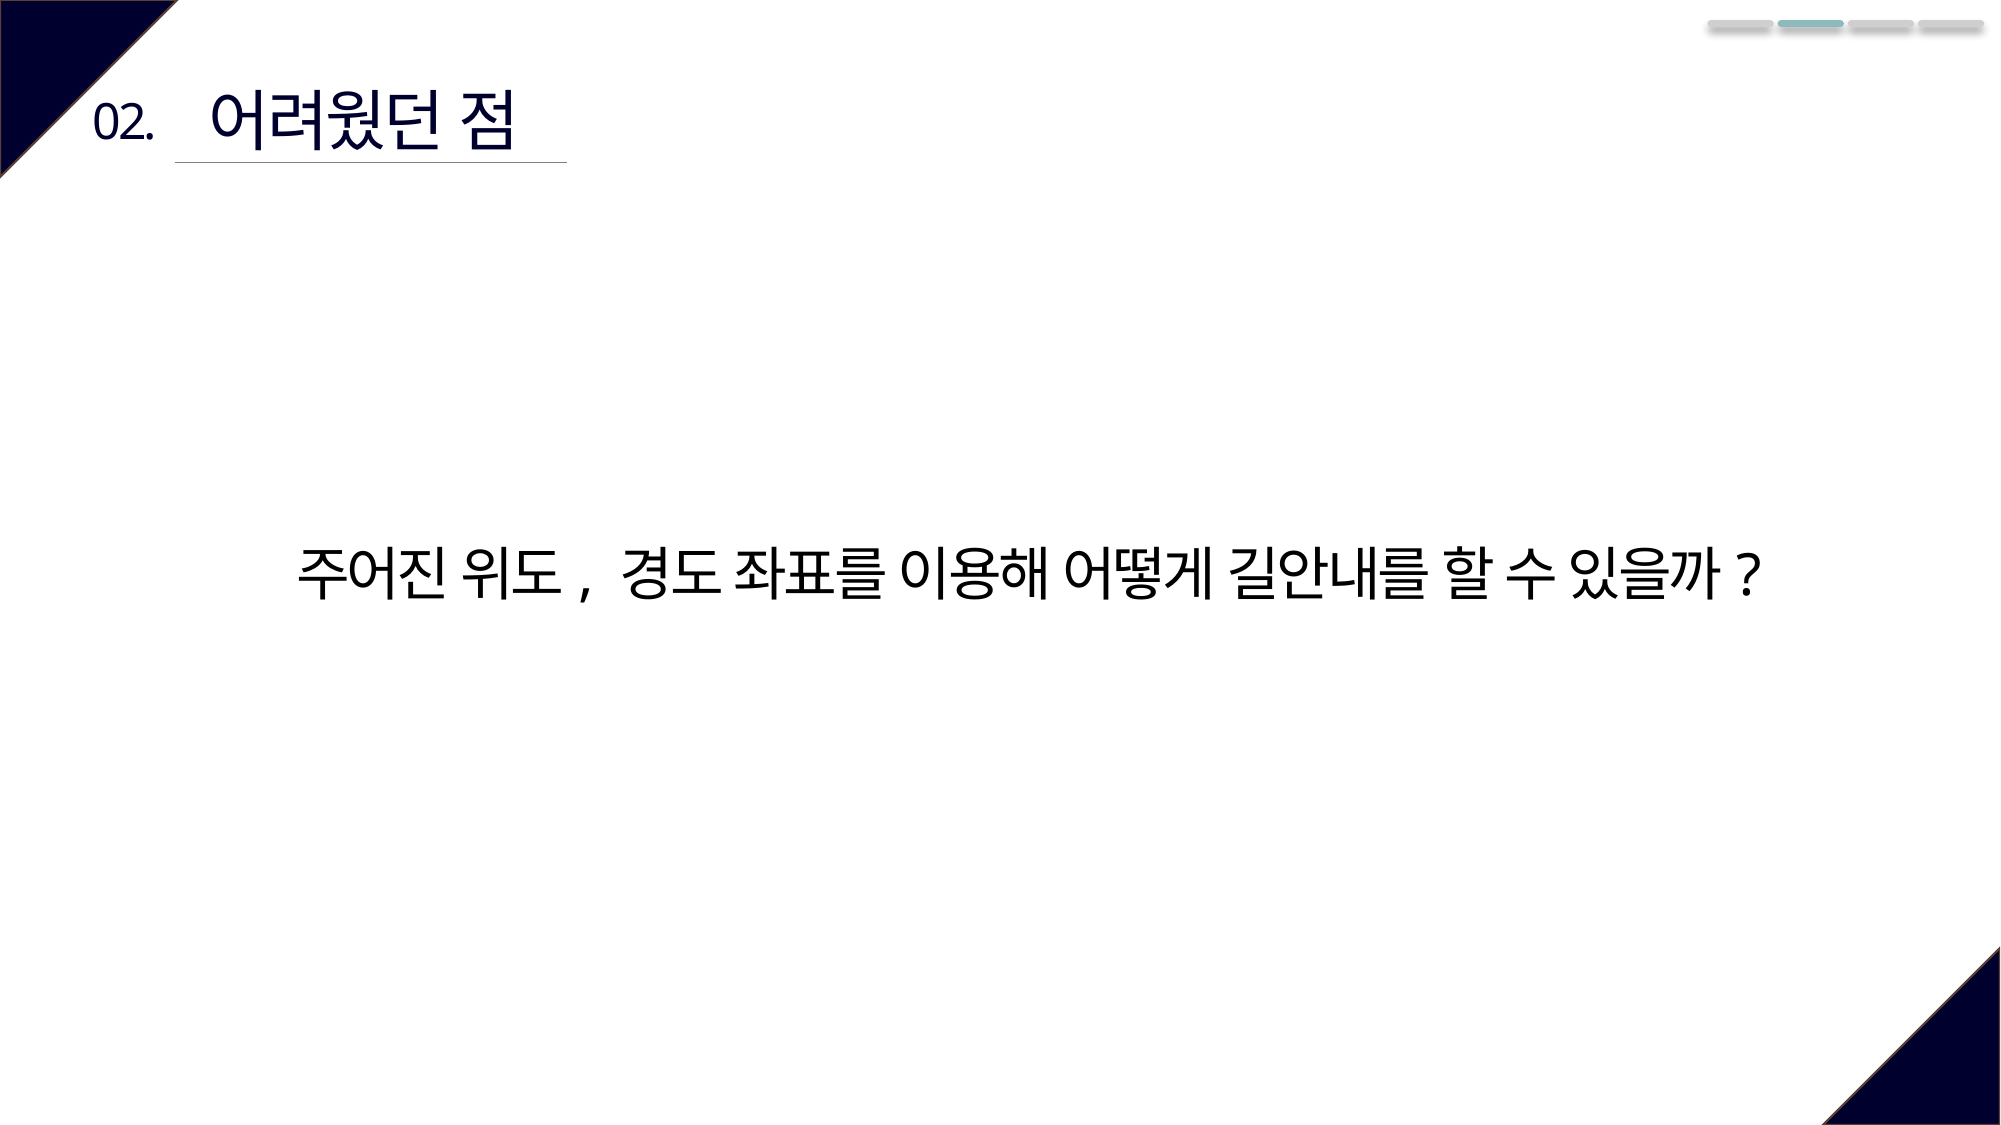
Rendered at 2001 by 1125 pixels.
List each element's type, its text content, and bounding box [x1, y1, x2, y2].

text_box 02. [78, 81, 172, 157]
text_box 어려웠던 점 [194, 163, 535, 167]
text_box 어려웠던 점 [194, 71, 535, 162]
text_box 주어진 위도, 경도 좌표를 이용해 어떻게 길안내를 할 수 있을까? [281, 529, 1777, 615]
